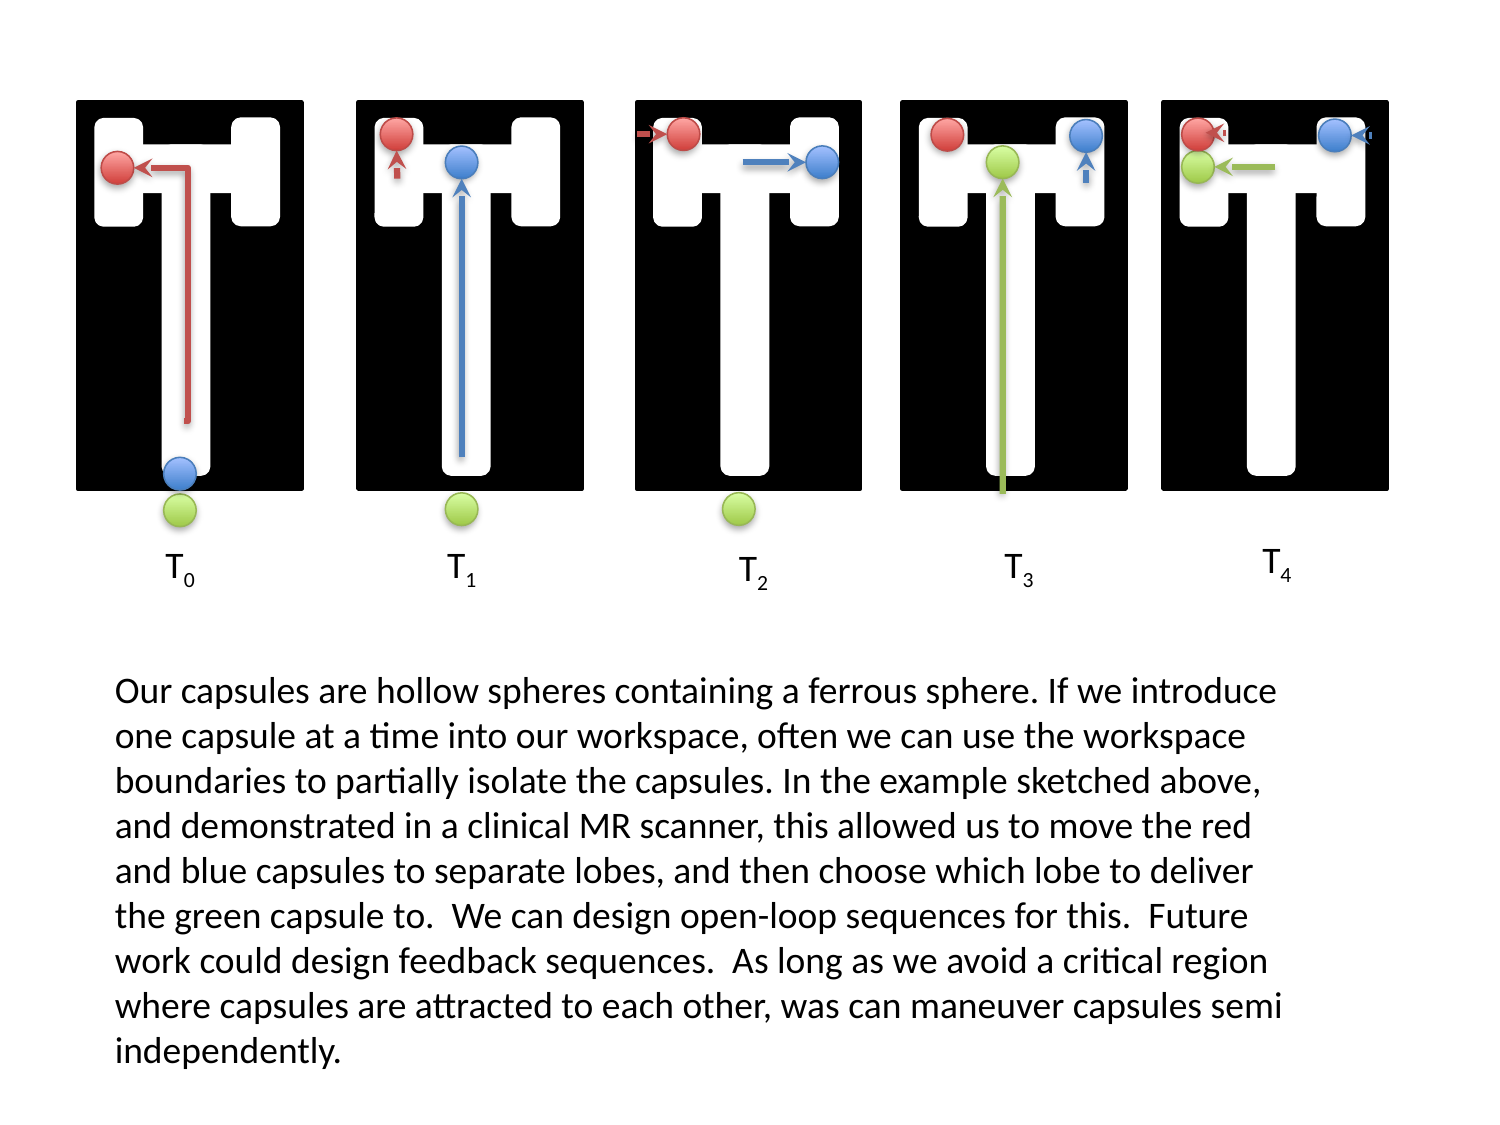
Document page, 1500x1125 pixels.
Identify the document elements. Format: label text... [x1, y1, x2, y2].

text_box [162, 497, 198, 528]
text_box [32, 268, 286, 321]
text_box T0 [150, 533, 210, 600]
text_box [77, 102, 302, 490]
text_box T1 [432, 533, 492, 600]
text_box T4 [1247, 528, 1307, 595]
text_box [357, 102, 582, 490]
text_box Our capsules are hollow spheres containing a ferrous sphere. If we introduce one capsule at a time into our workspace, often we can use the workspace boundaries to partially isolate the capsules. In the example sketched above, and demonstrated in a clinical MR scanner, this allowed us to move the red and blue capsules to separate lobes, and then choose which lobe to deliver the green capsule to. We can design open-loop sequences for this. Future work could design feedback sequences. As long as we avoid a critical region where capsules are attracted to each other, was can maneuver capsules semi independently. [100, 658, 1308, 1078]
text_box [636, 102, 861, 490]
text_box [444, 497, 479, 527]
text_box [1162, 102, 1387, 490]
text_box T2 [724, 536, 783, 603]
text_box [902, 102, 1127, 490]
text_box T3 [989, 533, 1049, 600]
text_box [721, 497, 756, 527]
